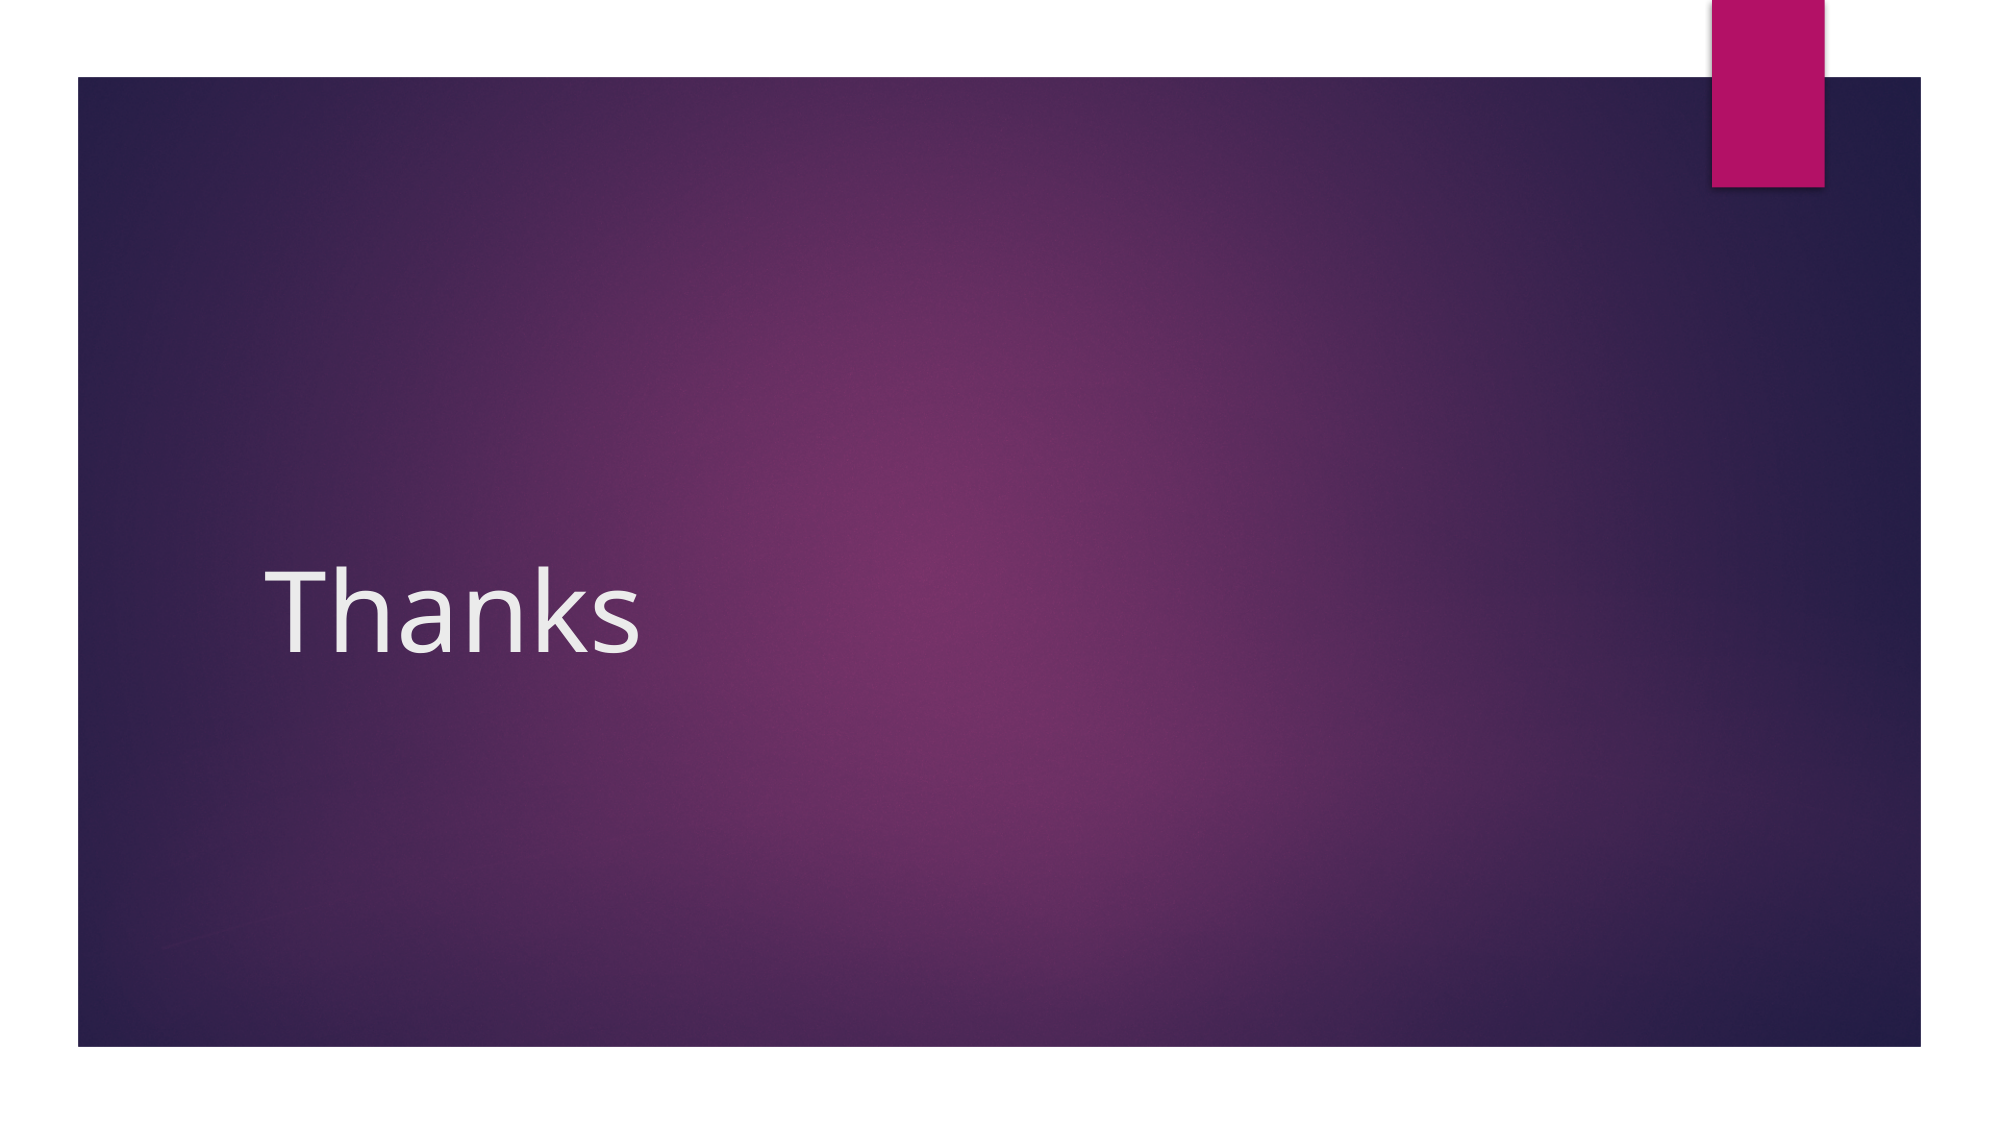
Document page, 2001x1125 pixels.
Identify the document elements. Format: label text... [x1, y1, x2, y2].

title Thanks [249, 290, 1750, 683]
